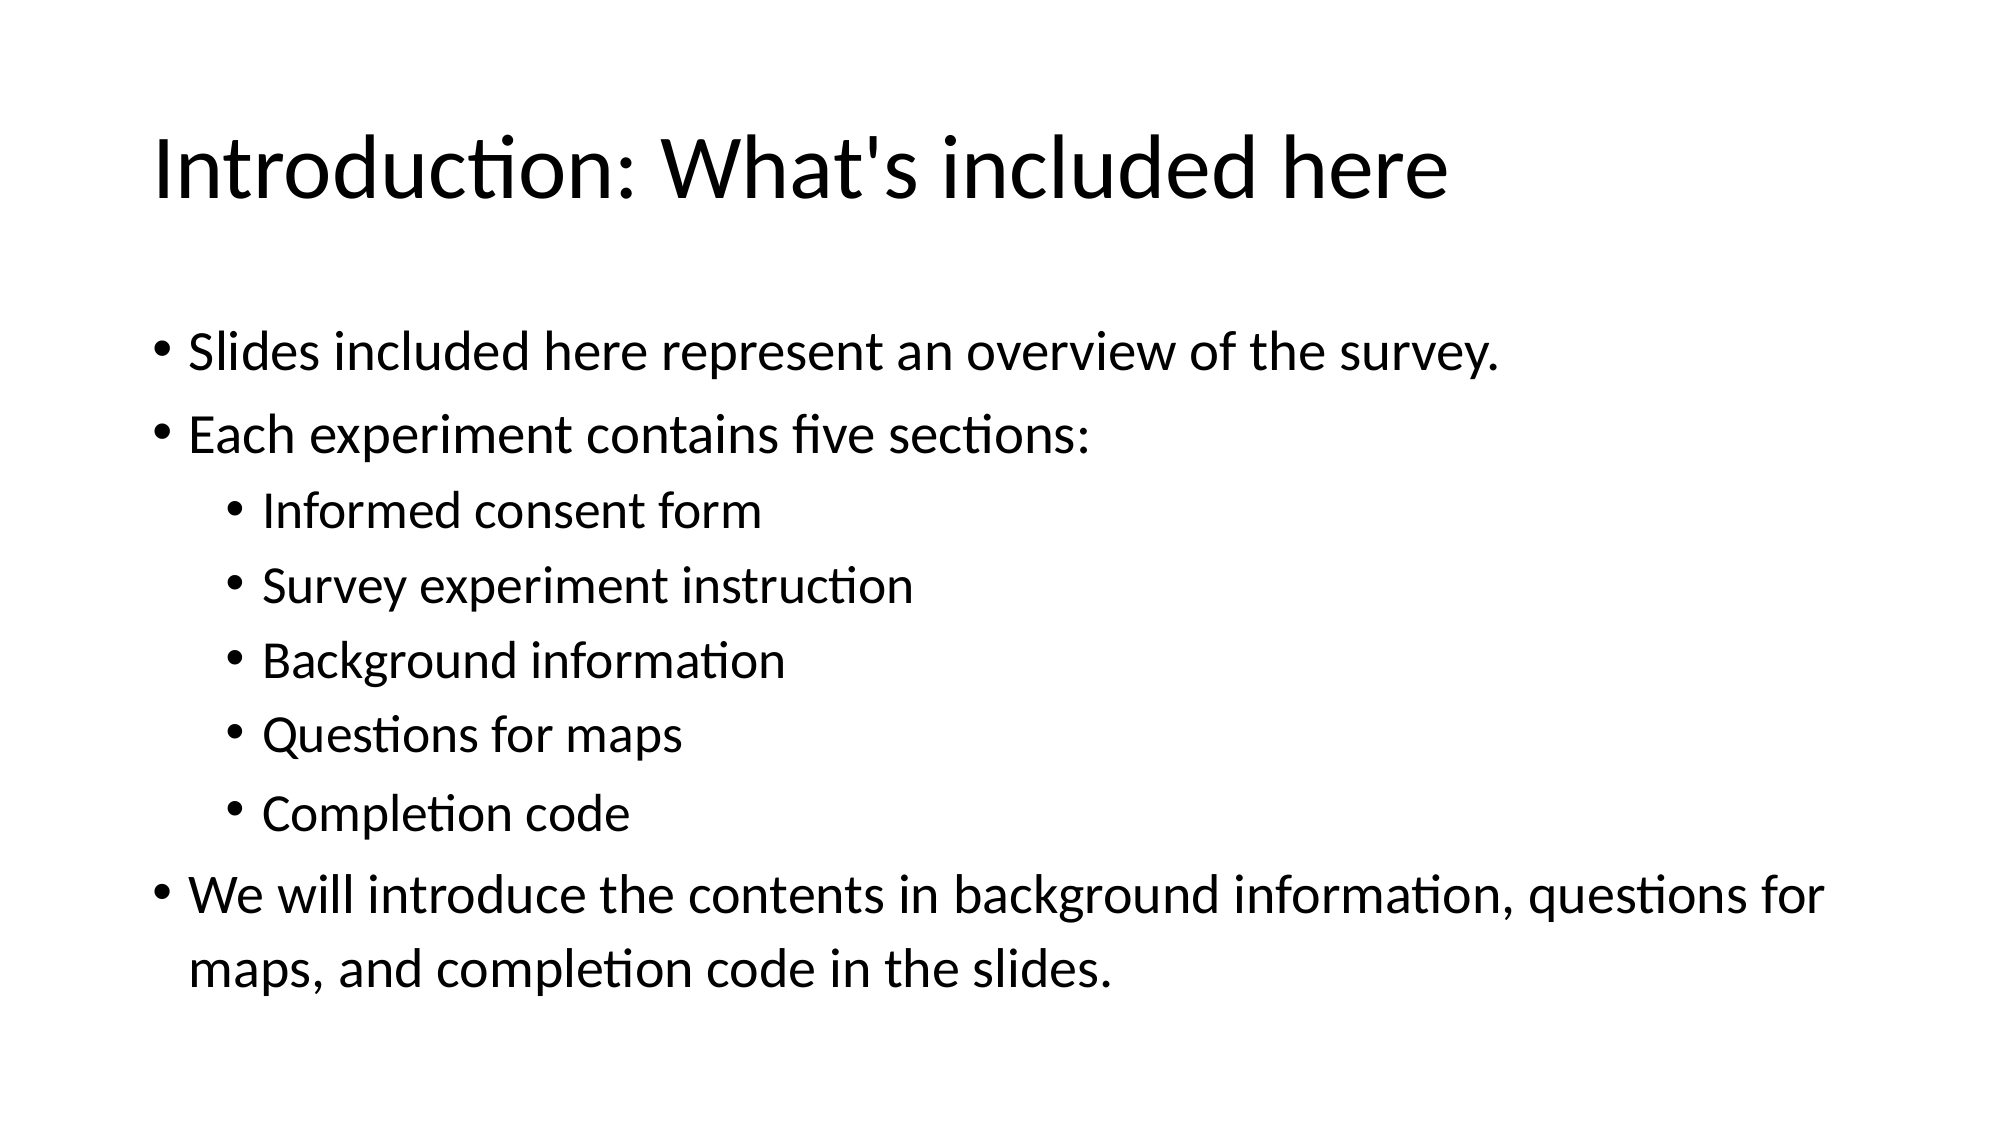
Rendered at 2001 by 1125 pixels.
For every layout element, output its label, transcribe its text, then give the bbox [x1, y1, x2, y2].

title Introduction: What's included here [137, 59, 1863, 278]
list Slides included here represent an overview of the survey. Each experiment contains five sections: Informed consent form Survey experiment instruction Background information Questions for maps Completion code We will introduce the contents in background information, questions for maps, and completion code in the slides. [137, 299, 1863, 1014]
